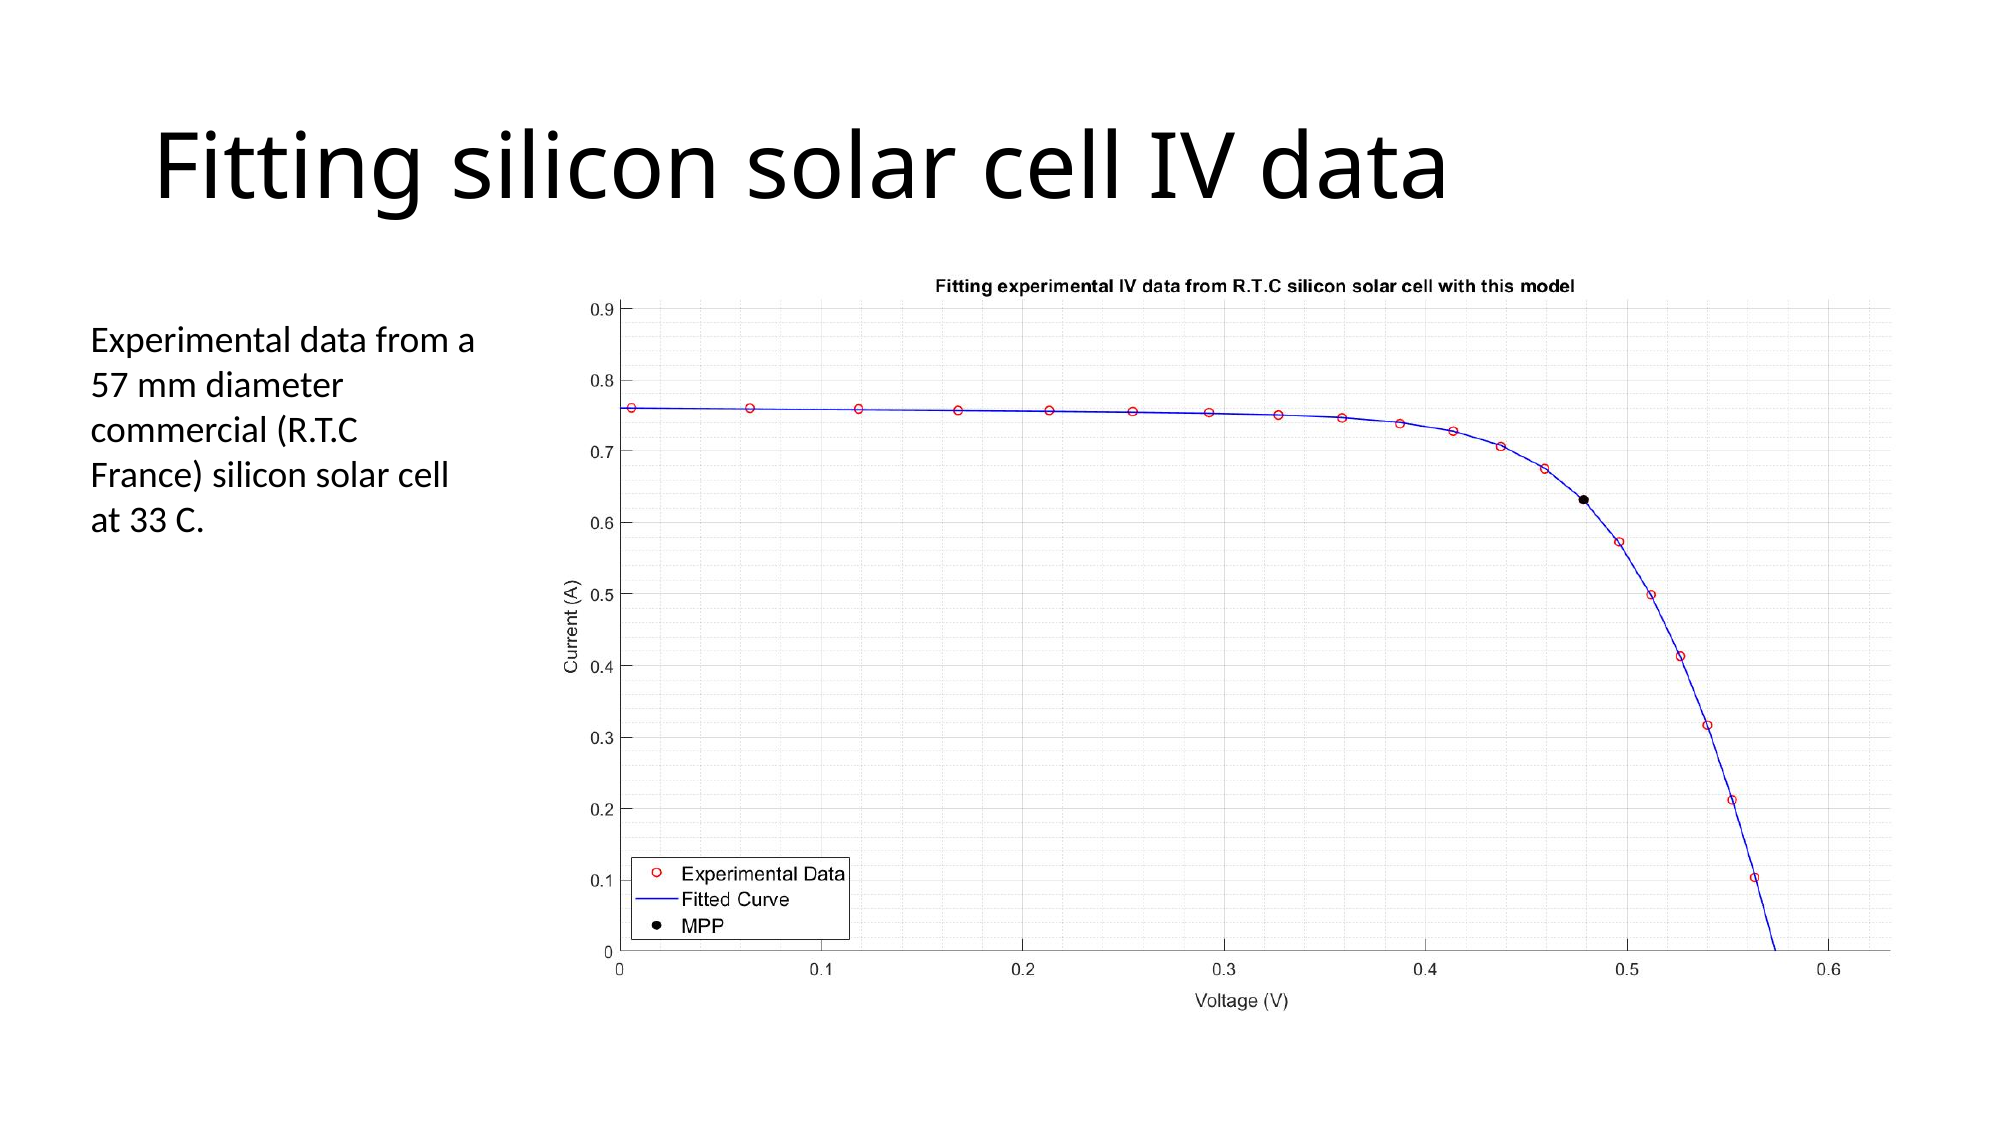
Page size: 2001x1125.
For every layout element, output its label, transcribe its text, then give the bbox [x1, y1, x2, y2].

picture [546, 265, 1912, 1017]
text_box Experimental data from a 57 mm diameter commercial (R.T.C France) silicon solar cell at 33 C. [75, 307, 494, 638]
title Fitting silicon solar cell IV data [137, 59, 1863, 278]
